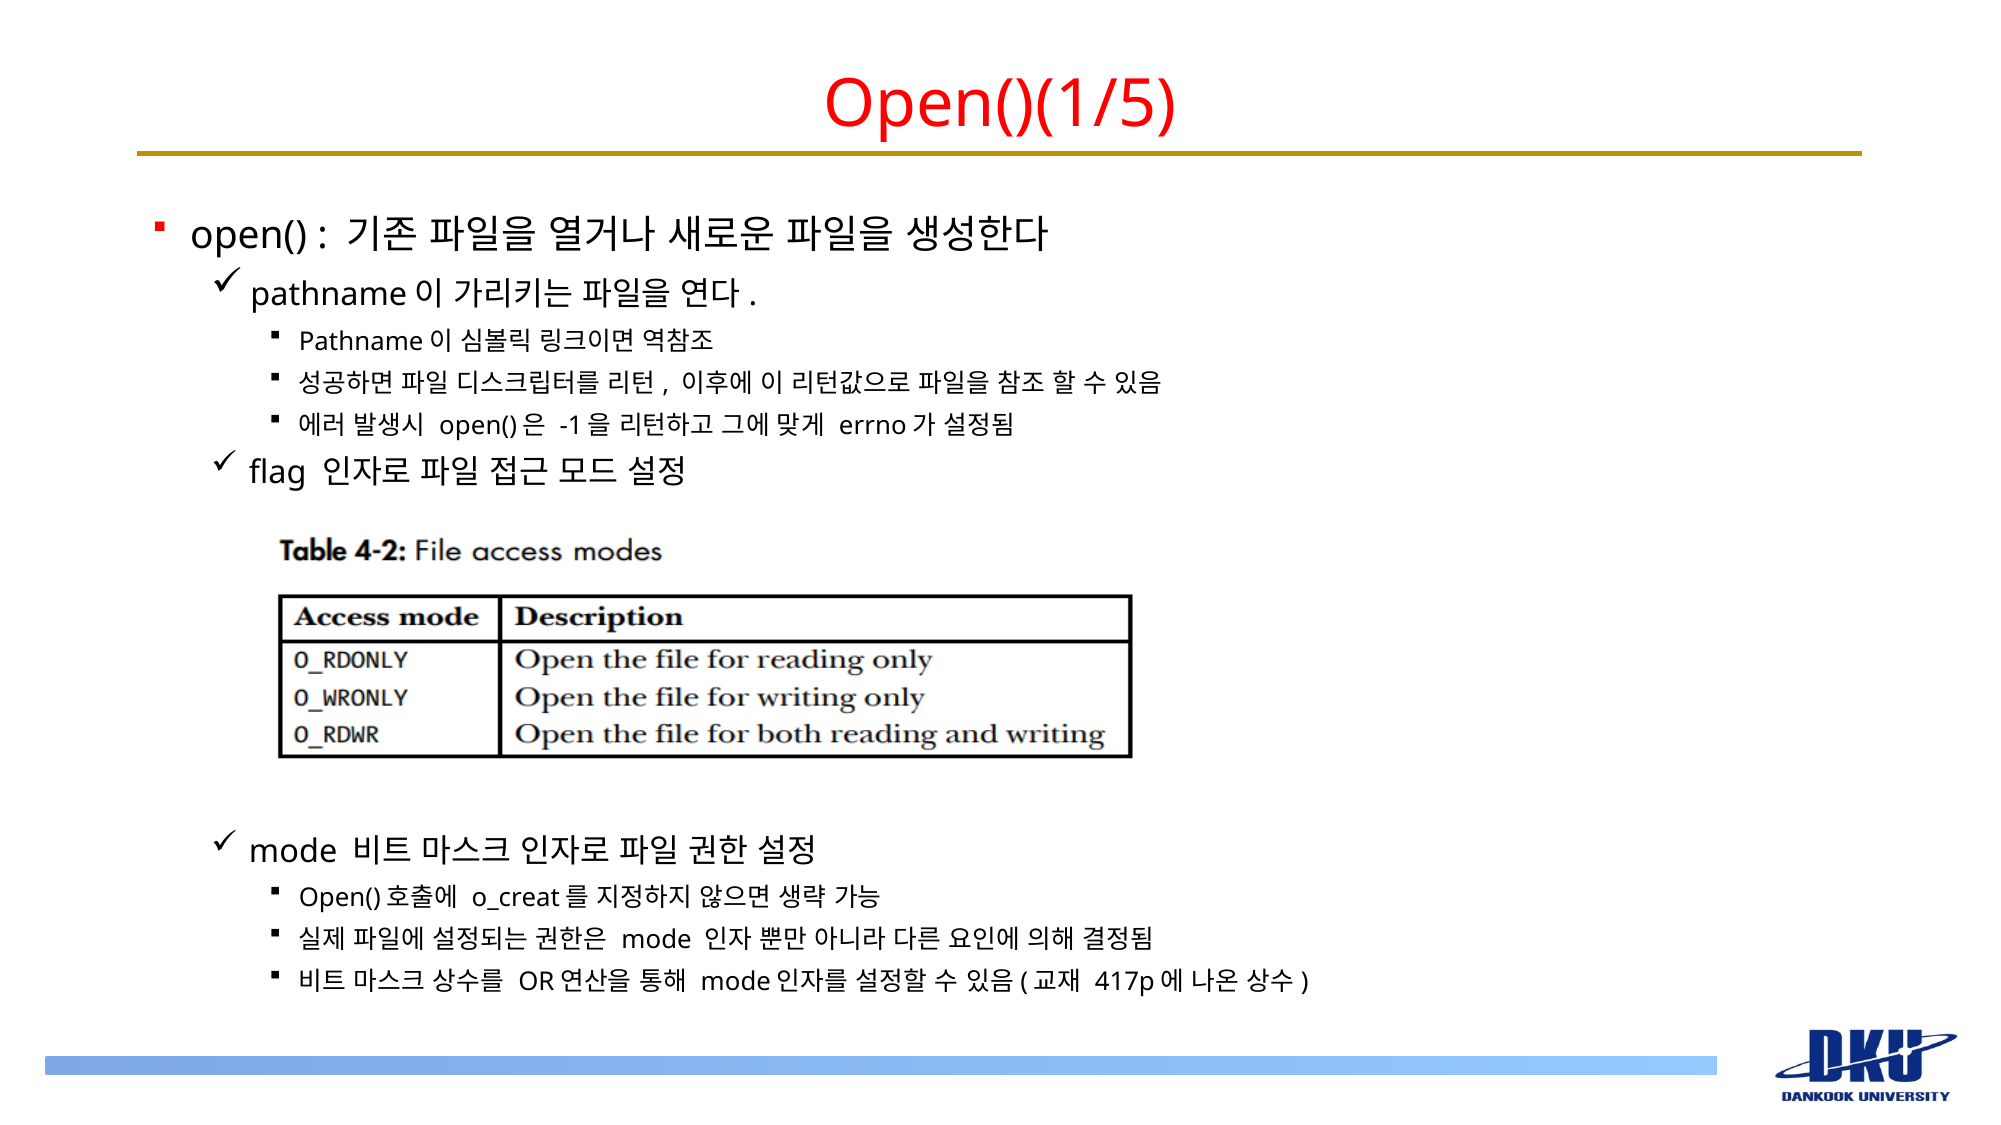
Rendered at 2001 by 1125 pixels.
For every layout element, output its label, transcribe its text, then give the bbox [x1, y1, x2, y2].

table_header Open()(1/5) [137, 48, 1862, 151]
picture [1769, 1021, 1970, 1108]
list open() : 기존 파일을 열거나 새로운 파일을 생성한다 pathname이 가리키는 파일을 연다. Pathname이 심볼릭 링크이면 역참조 성공하면 파일 디스크립터를 리턴, 이후에 이 리턴값으로 파일을 참조 할 수 있음 에러 발생시 open()은 -1을 리턴하고 그에 맞게 errno가 설정됨 flag 인자로 파일 접근 모드 설정 mode 비트 마스크 인자로 파일 권한 설정 Open()호출에 o_creat를 지정하지 않으면 생략 가능 실제 파일에 설정되는 권한은 mode 인자 뿐만 아니라 다른 요인에 의해 결정됨 비트 마스크 상수를 OR연산을 통해 mode인자를 설정할 수 있음(교재 417p에 나온 상수) [137, 200, 1863, 1014]
text_box [45, 1056, 1718, 1075]
picture [274, 531, 1140, 762]
